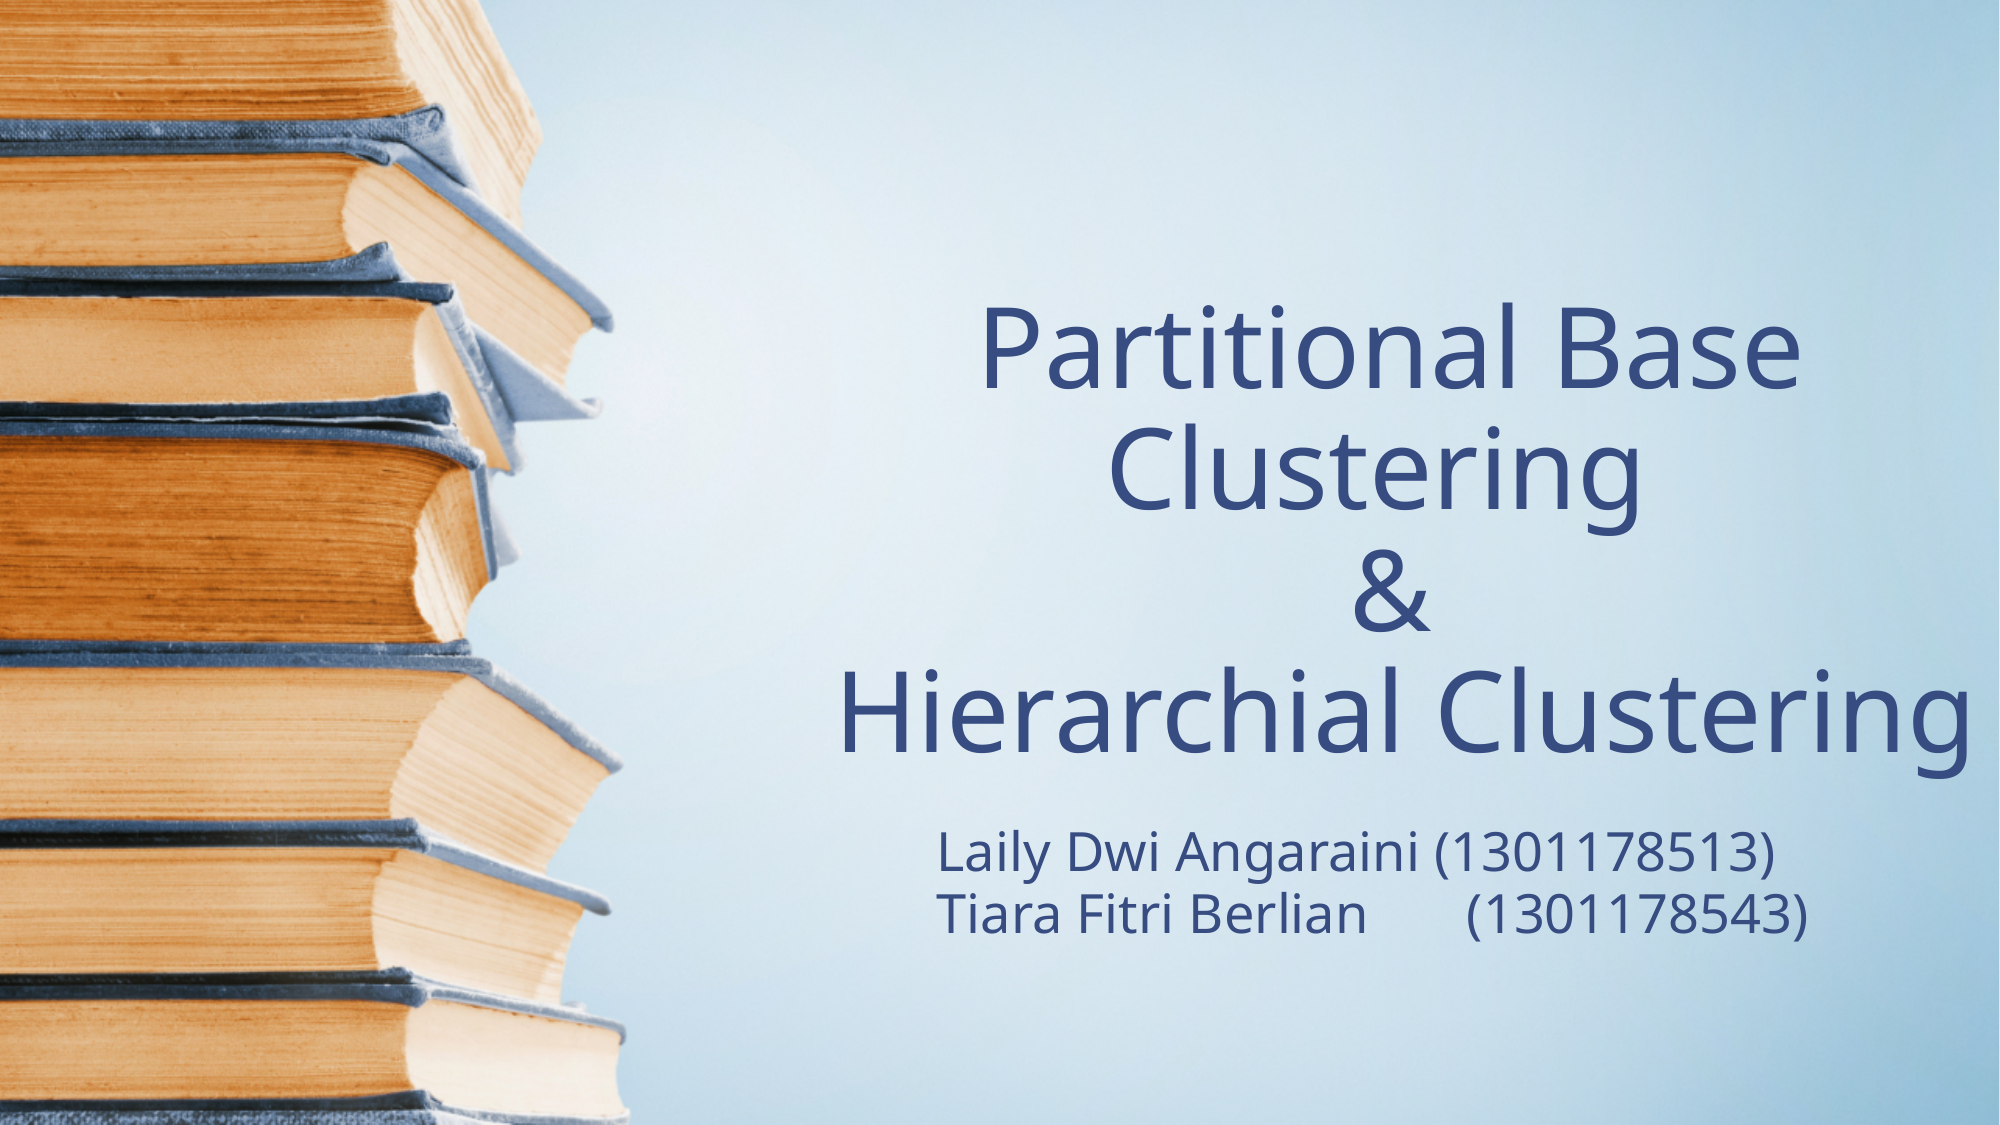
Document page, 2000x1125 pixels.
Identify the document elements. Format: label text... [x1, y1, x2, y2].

title Partitional Base Clustering & Hierarchial Clustering [766, 245, 2000, 787]
subtitle Laily Dwi Angaraini (1301178513) Tiara Fitri Berlian (1301178543) [766, 808, 1917, 1013]
picture [0, 0, 2000, 1125]
